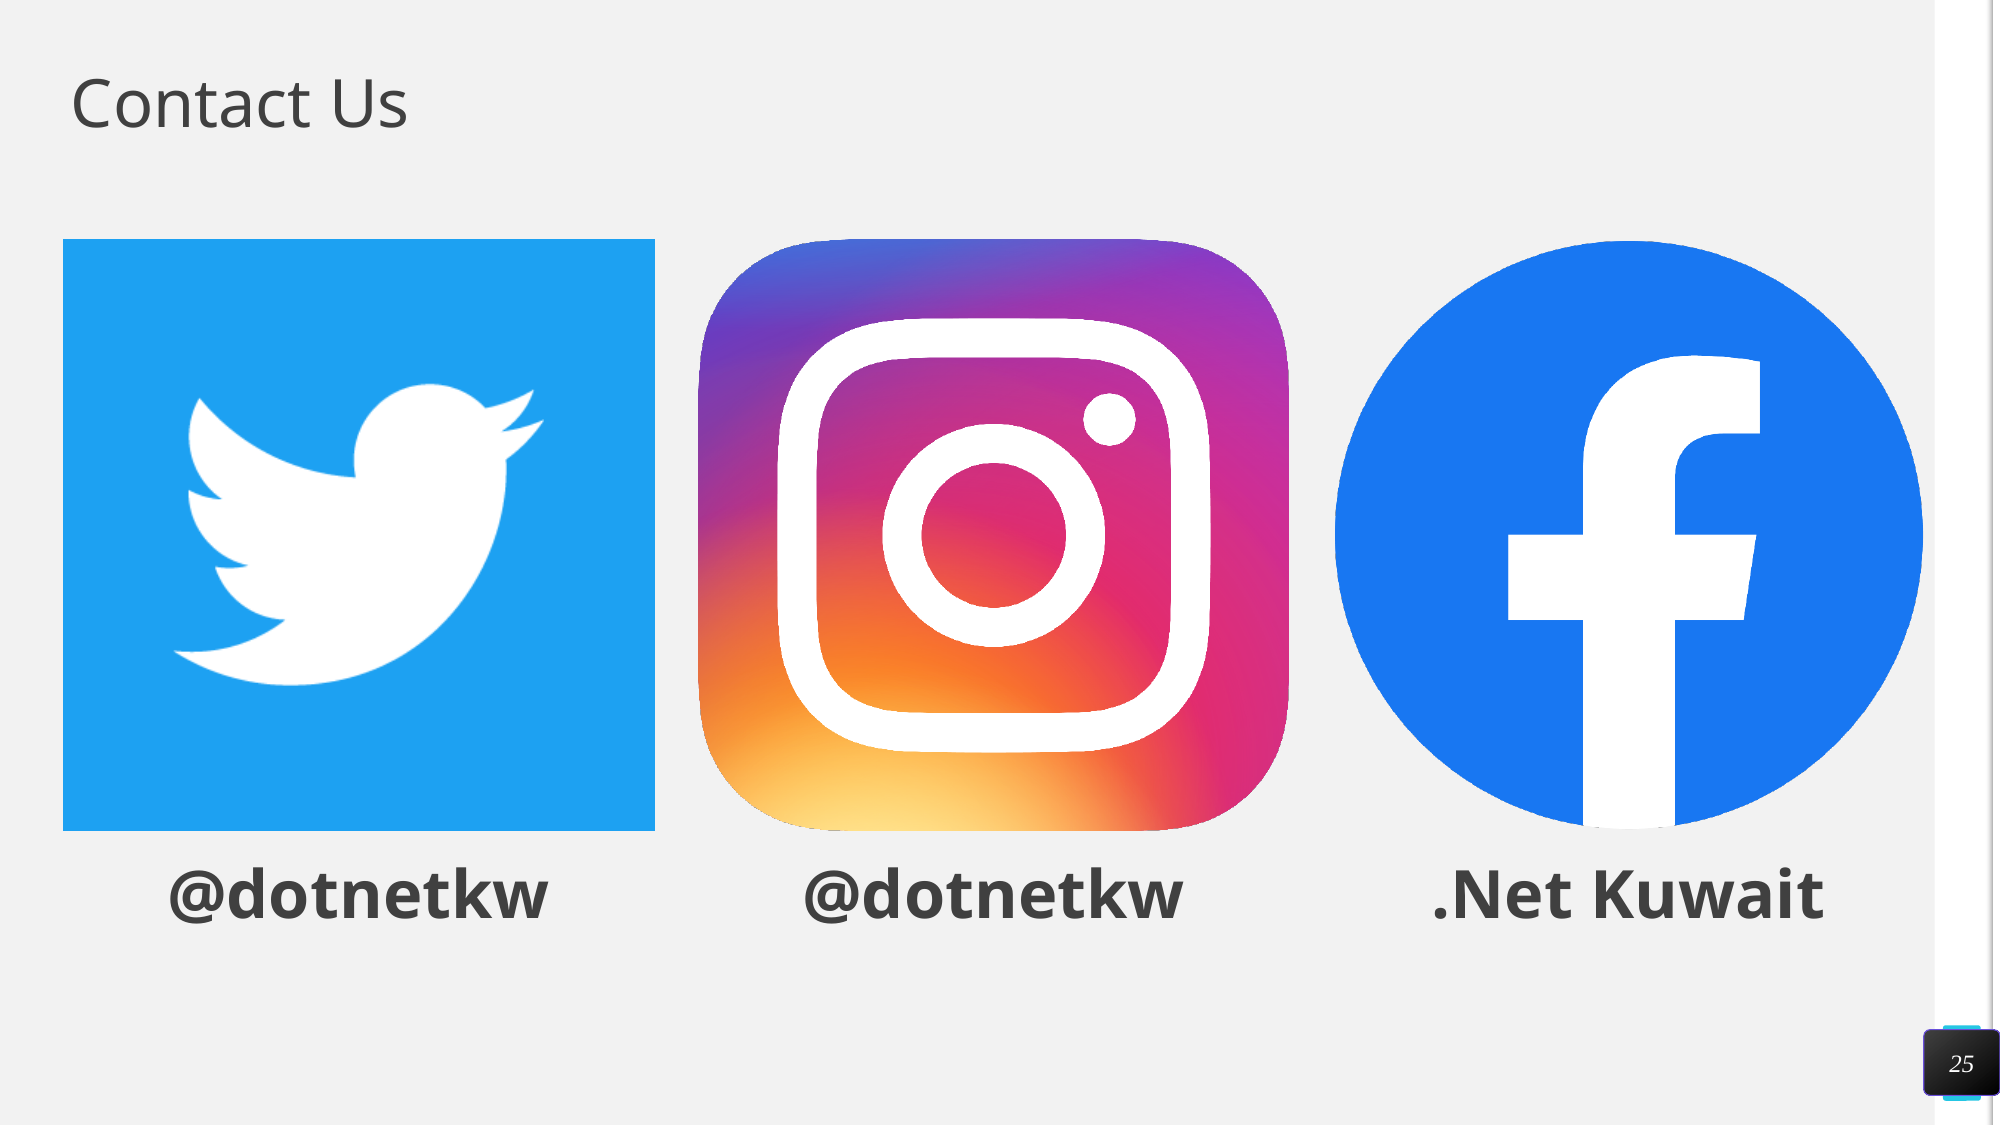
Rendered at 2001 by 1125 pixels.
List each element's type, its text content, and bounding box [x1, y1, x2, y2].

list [698, 239, 1289, 831]
list @dotnetkw [63, 861, 655, 932]
text_box .Net Kuwait [1333, 860, 1924, 932]
text_box @dotnetkw [698, 860, 1289, 932]
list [1333, 239, 1924, 831]
title Contact Us [70, 70, 1932, 142]
slide_number 25 [1923, 1029, 2000, 1096]
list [63, 239, 655, 831]
